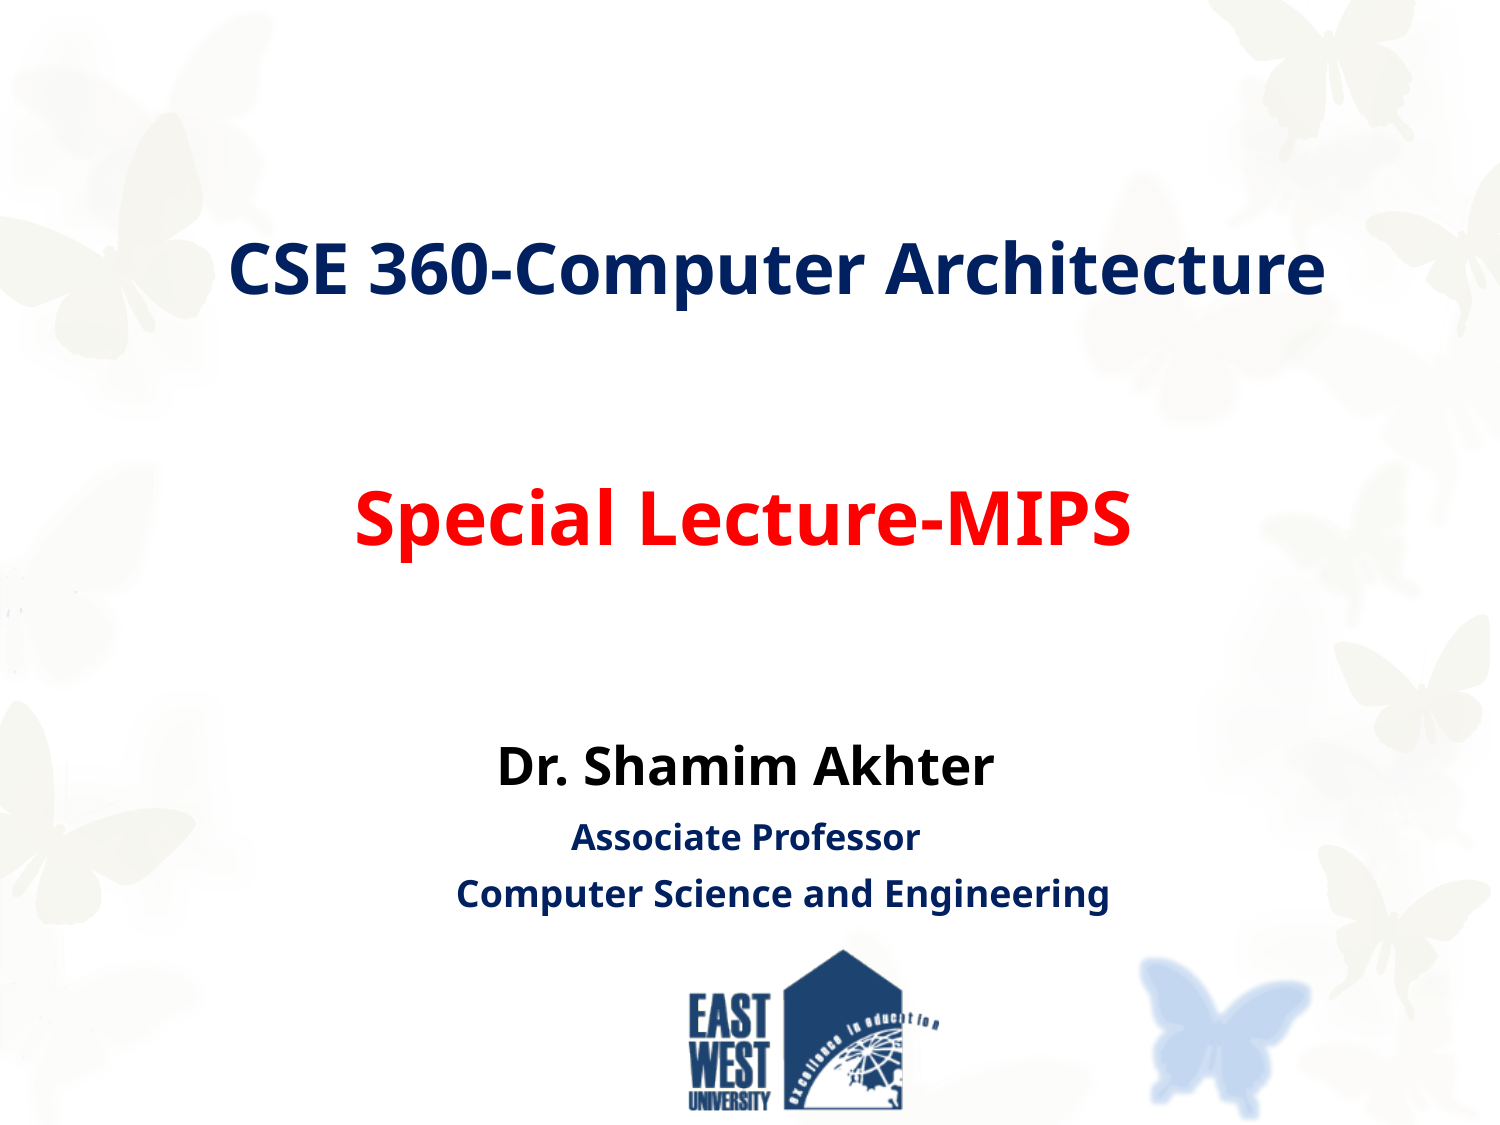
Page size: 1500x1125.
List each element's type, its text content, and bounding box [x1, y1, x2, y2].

text_box Dr. Shamim Akhter Associate Professor [162, 725, 1330, 867]
subtitle Special Lecture-MIPS [160, 462, 1328, 604]
picture [661, 941, 945, 1125]
title CSE 360-Computer Architecture [58, 75, 1497, 317]
text_box Computer Science and Engineering [199, 862, 1368, 1004]
